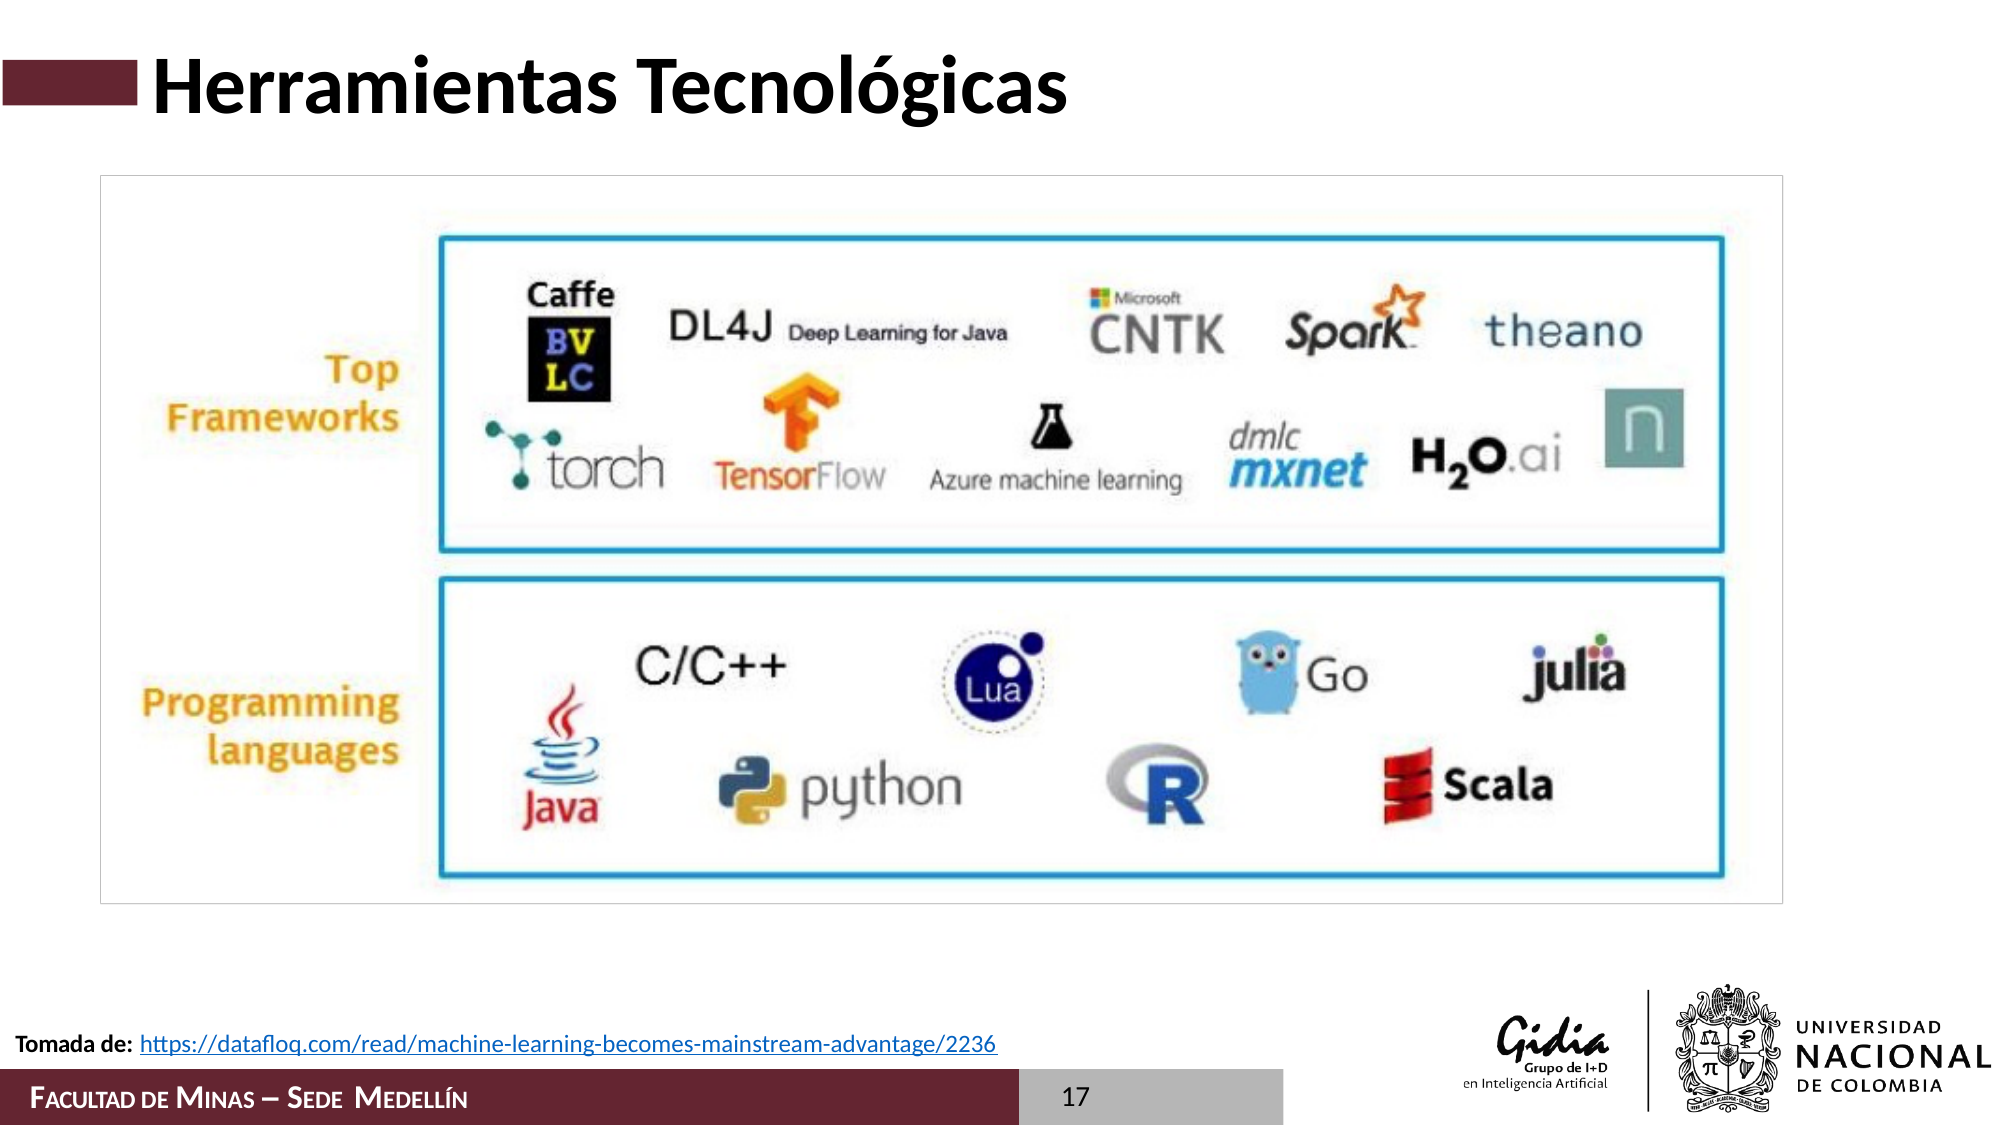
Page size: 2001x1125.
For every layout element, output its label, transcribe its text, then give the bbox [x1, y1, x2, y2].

text_box Tomada de: https://datafloq.com/read/machine-learning-becomes-mainstream-advantage/2236 [13, 1024, 1120, 1057]
picture [1463, 983, 1992, 1113]
title Herramientas Tecnológicas [150, 27, 1938, 218]
picture [99, 174, 1785, 906]
text_box [2, 59, 138, 106]
slide_number 17 [1054, 1082, 1097, 1125]
